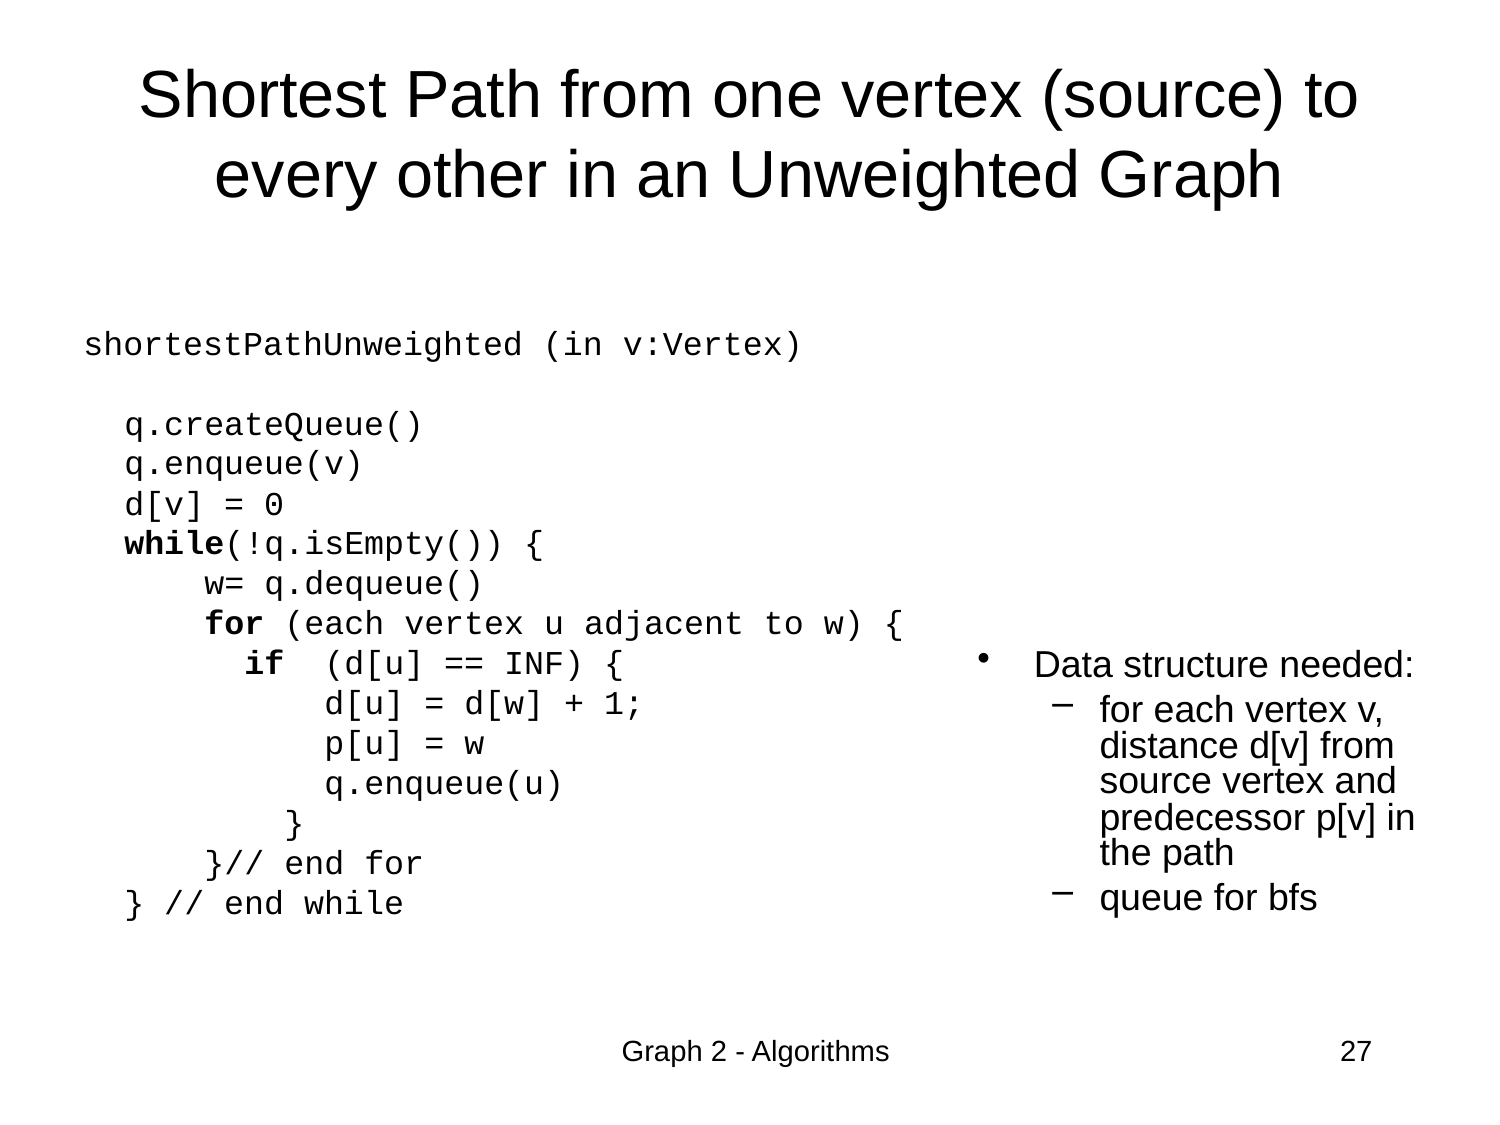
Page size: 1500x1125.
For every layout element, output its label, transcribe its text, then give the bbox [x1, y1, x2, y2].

title Shortest Path from one vertex (source) to every other in an Unweighted Graph [112, 37, 1388, 225]
text_box shortestPathUnweighted (in v:Vertex) q.createQueue() q.enqueue(v) d[v] = 0 while(!q.isEmpty()) { w= q.dequeue() for (each vertex u adjacent to w) { if (d[u] == INF) { d[u] = d[w] + 1; p[u] = w q.enqueue(u) } }// end for } // end while [68, 314, 920, 989]
list Data structure needed: for each vertex v, distance d[v] from source vertex and predecessor p[v] in the path queue for bfs [962, 641, 1459, 996]
slide_number 27 [1074, 1024, 1388, 1101]
footer Graph 2 - Algorithms [478, 1024, 1034, 1101]
